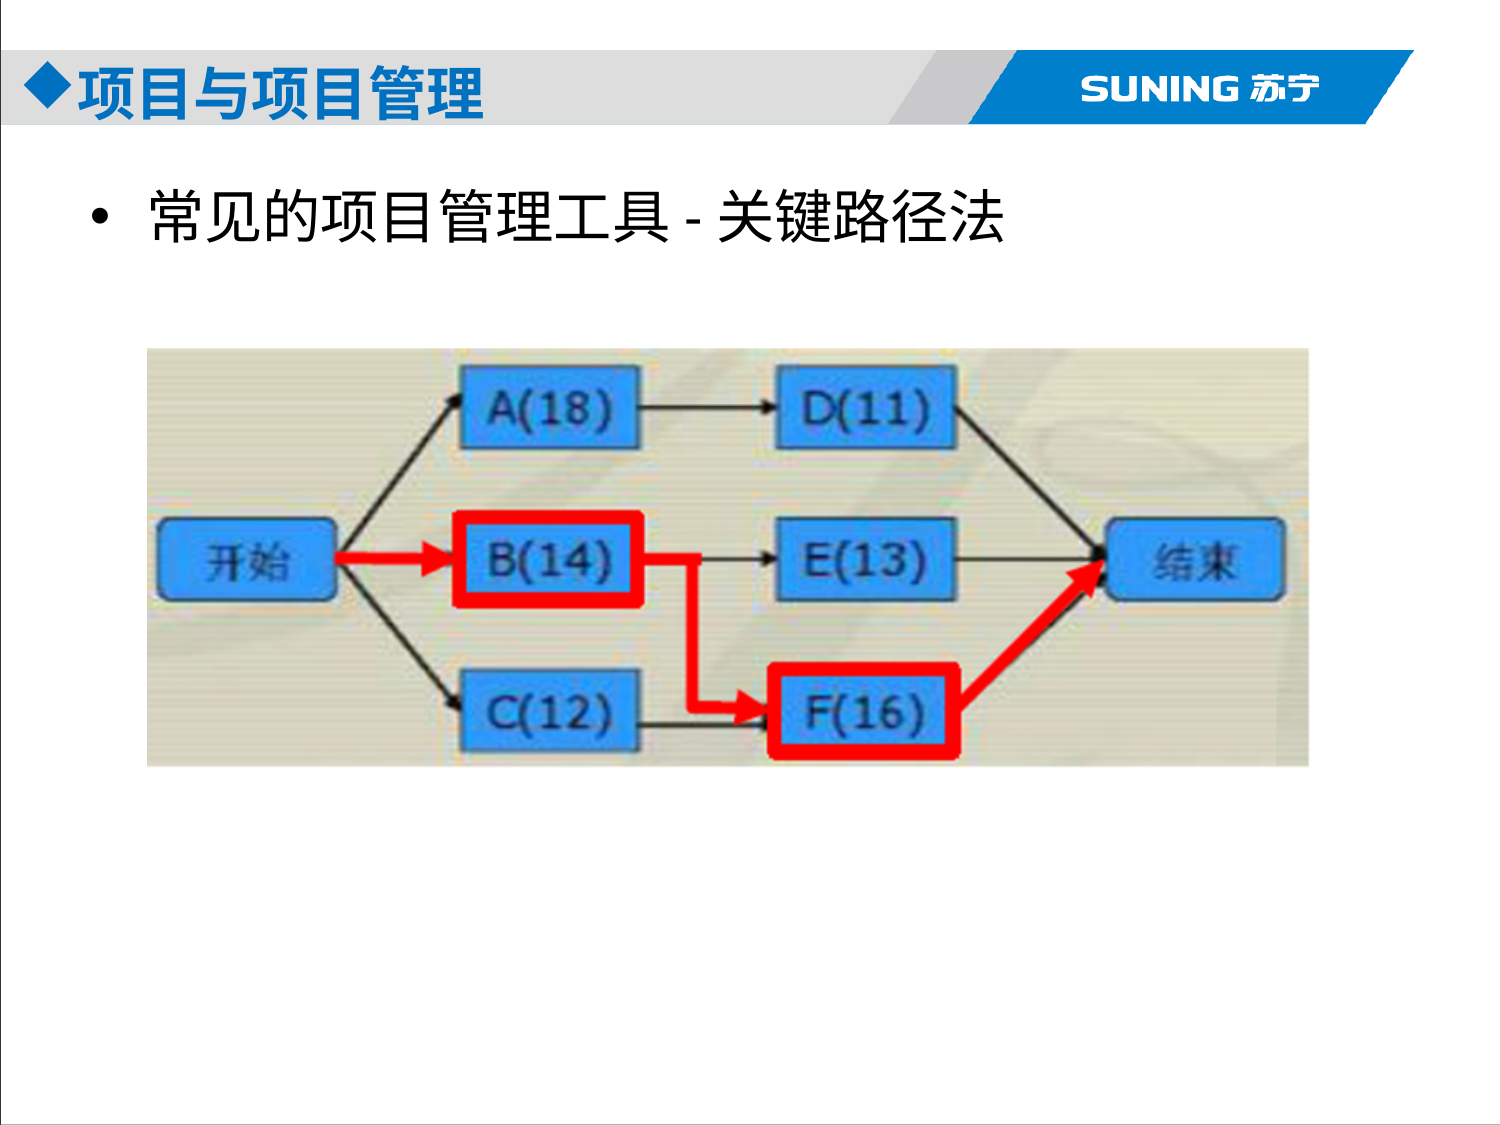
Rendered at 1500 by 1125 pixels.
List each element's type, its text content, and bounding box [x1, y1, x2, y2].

picture [0, 0, 1500, 1125]
list 常见的项目管理工具-关键路径法 [75, 172, 1425, 268]
text_box 项目与项目管理 [4, 50, 1029, 135]
